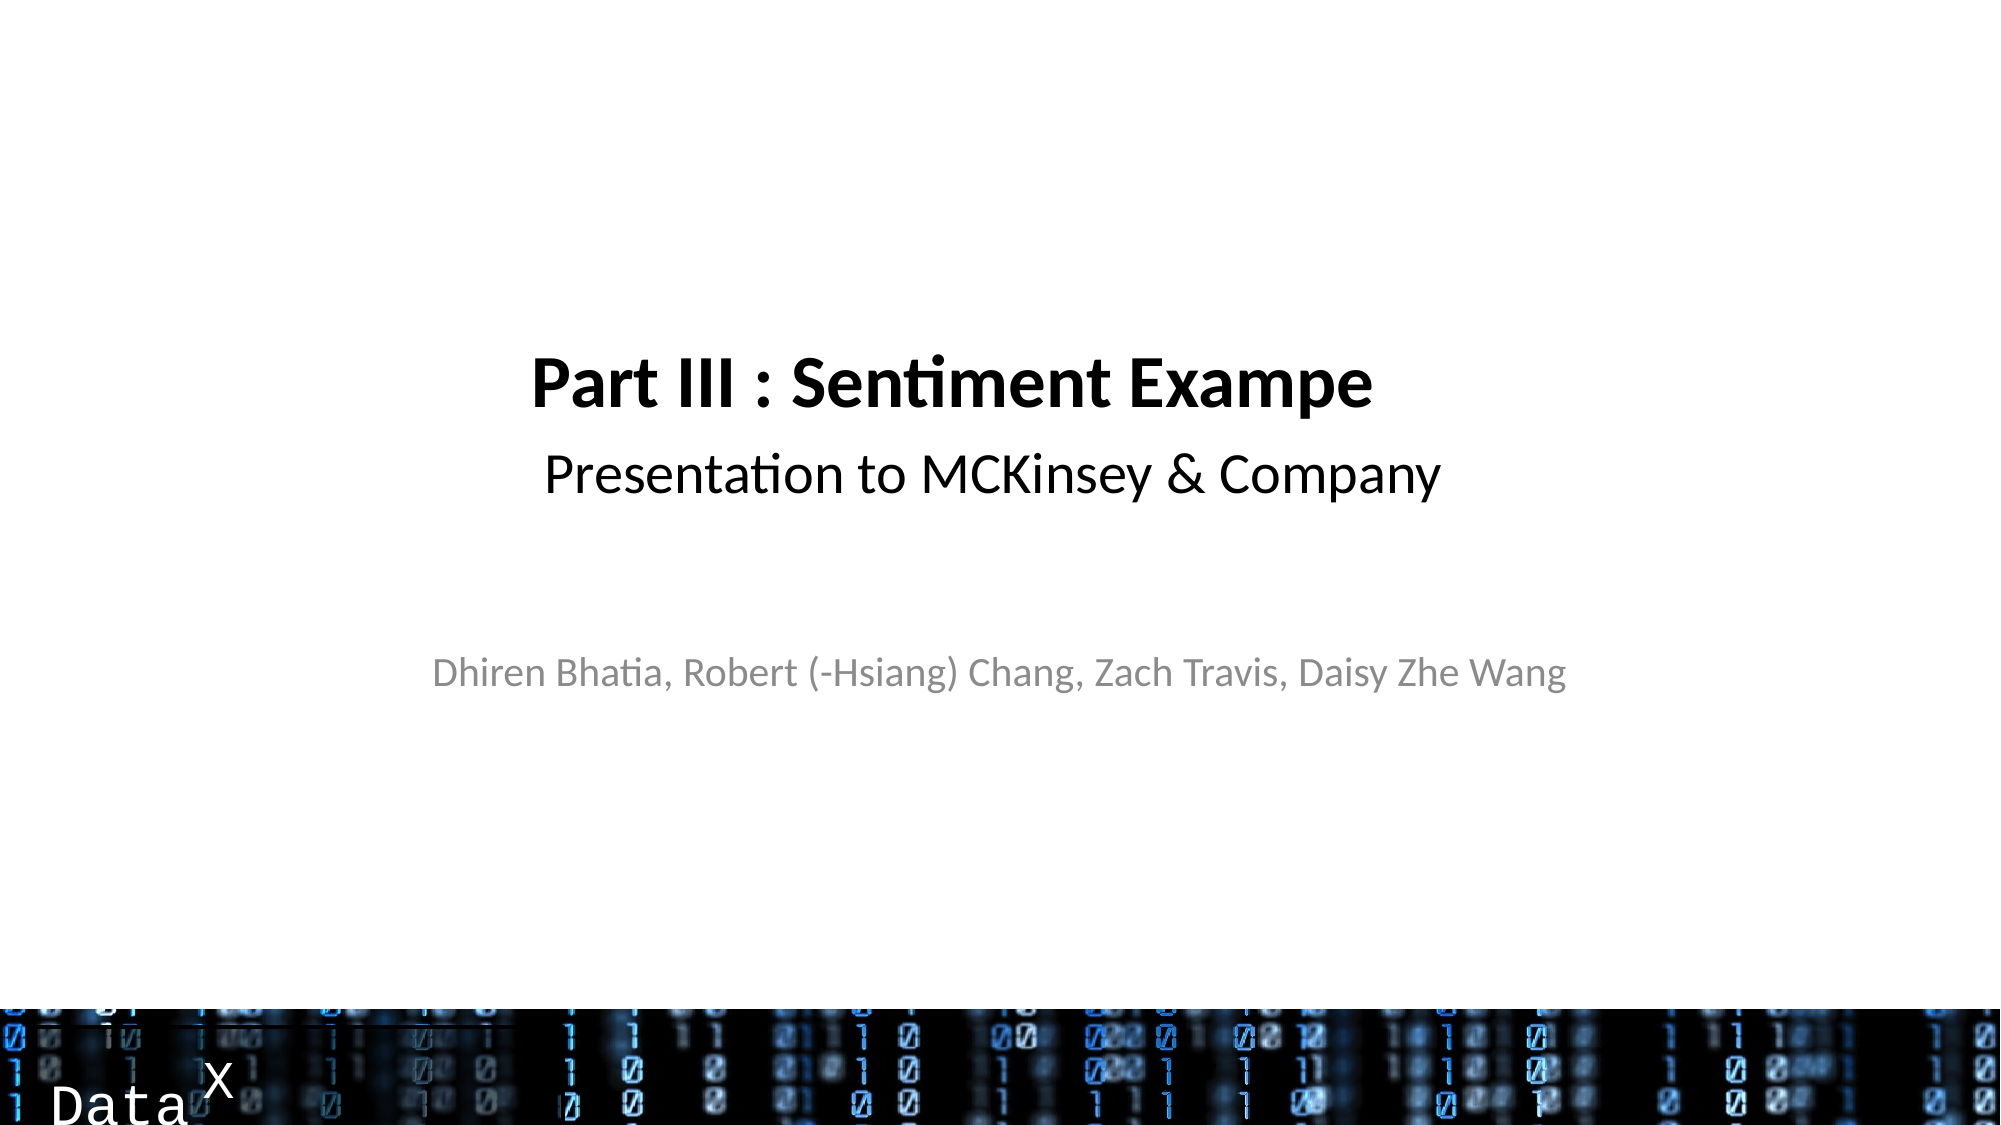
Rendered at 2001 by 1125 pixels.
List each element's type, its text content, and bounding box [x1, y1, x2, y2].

subtitle Dhiren Bhatia, Robert (-Hsiang) Chang, Zach Travis, Daisy Zhe Wang [300, 637, 1700, 925]
picture [93, 1110, 107, 1122]
title Presentation to MCKinsey & Company [150, 349, 1850, 591]
picture [172, 1120, 180, 1125]
picture [0, 1009, 2000, 1125]
picture [163, 1110, 177, 1122]
text_box Part III : Sentiment Exampe [516, 324, 1391, 430]
picture [102, 1120, 110, 1125]
picture [59, 1091, 76, 1121]
picture [37, 1029, 561, 1125]
